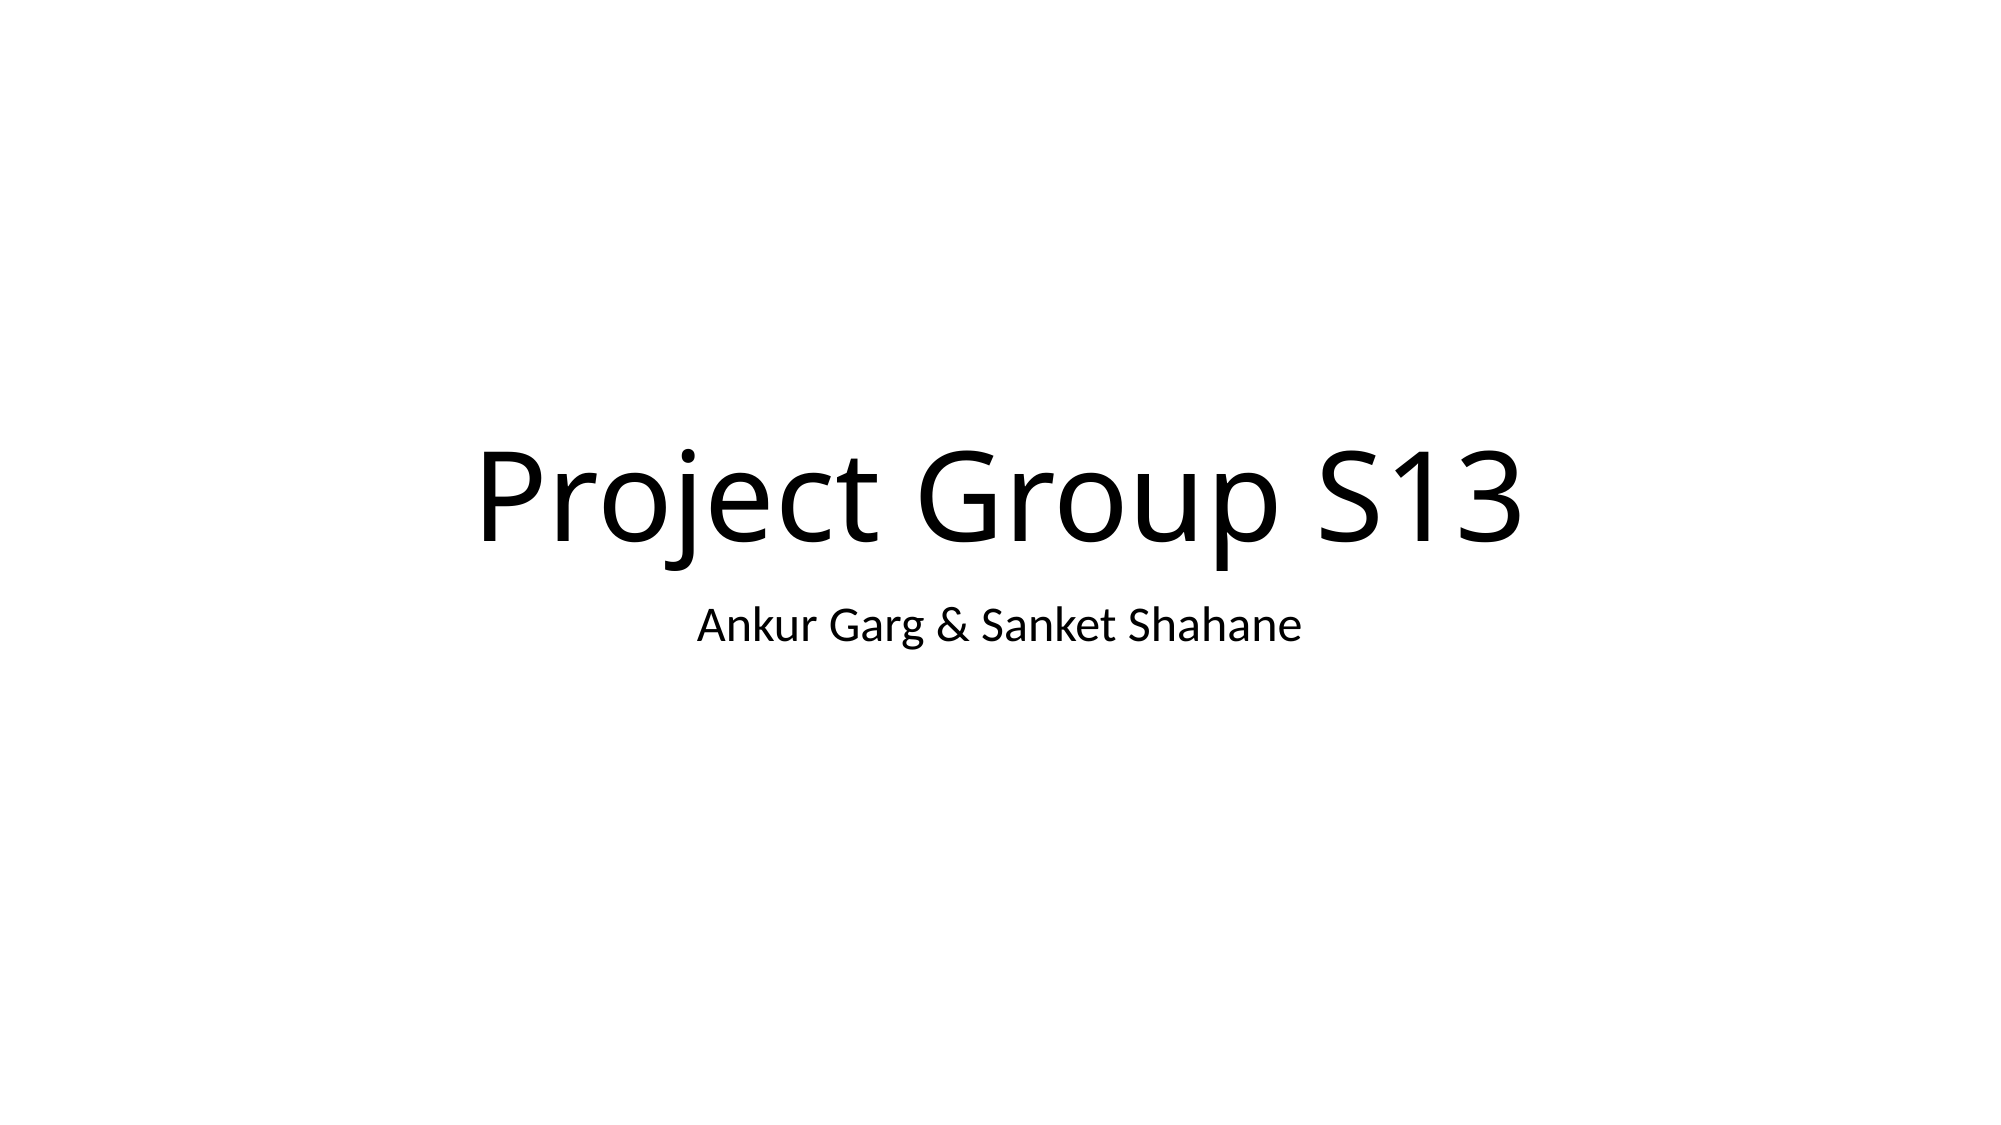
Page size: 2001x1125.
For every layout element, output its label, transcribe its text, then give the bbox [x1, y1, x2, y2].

title Project Group S13 [249, 184, 1750, 576]
subtitle Ankur Garg & Sanket Shahane [249, 590, 1750, 863]
